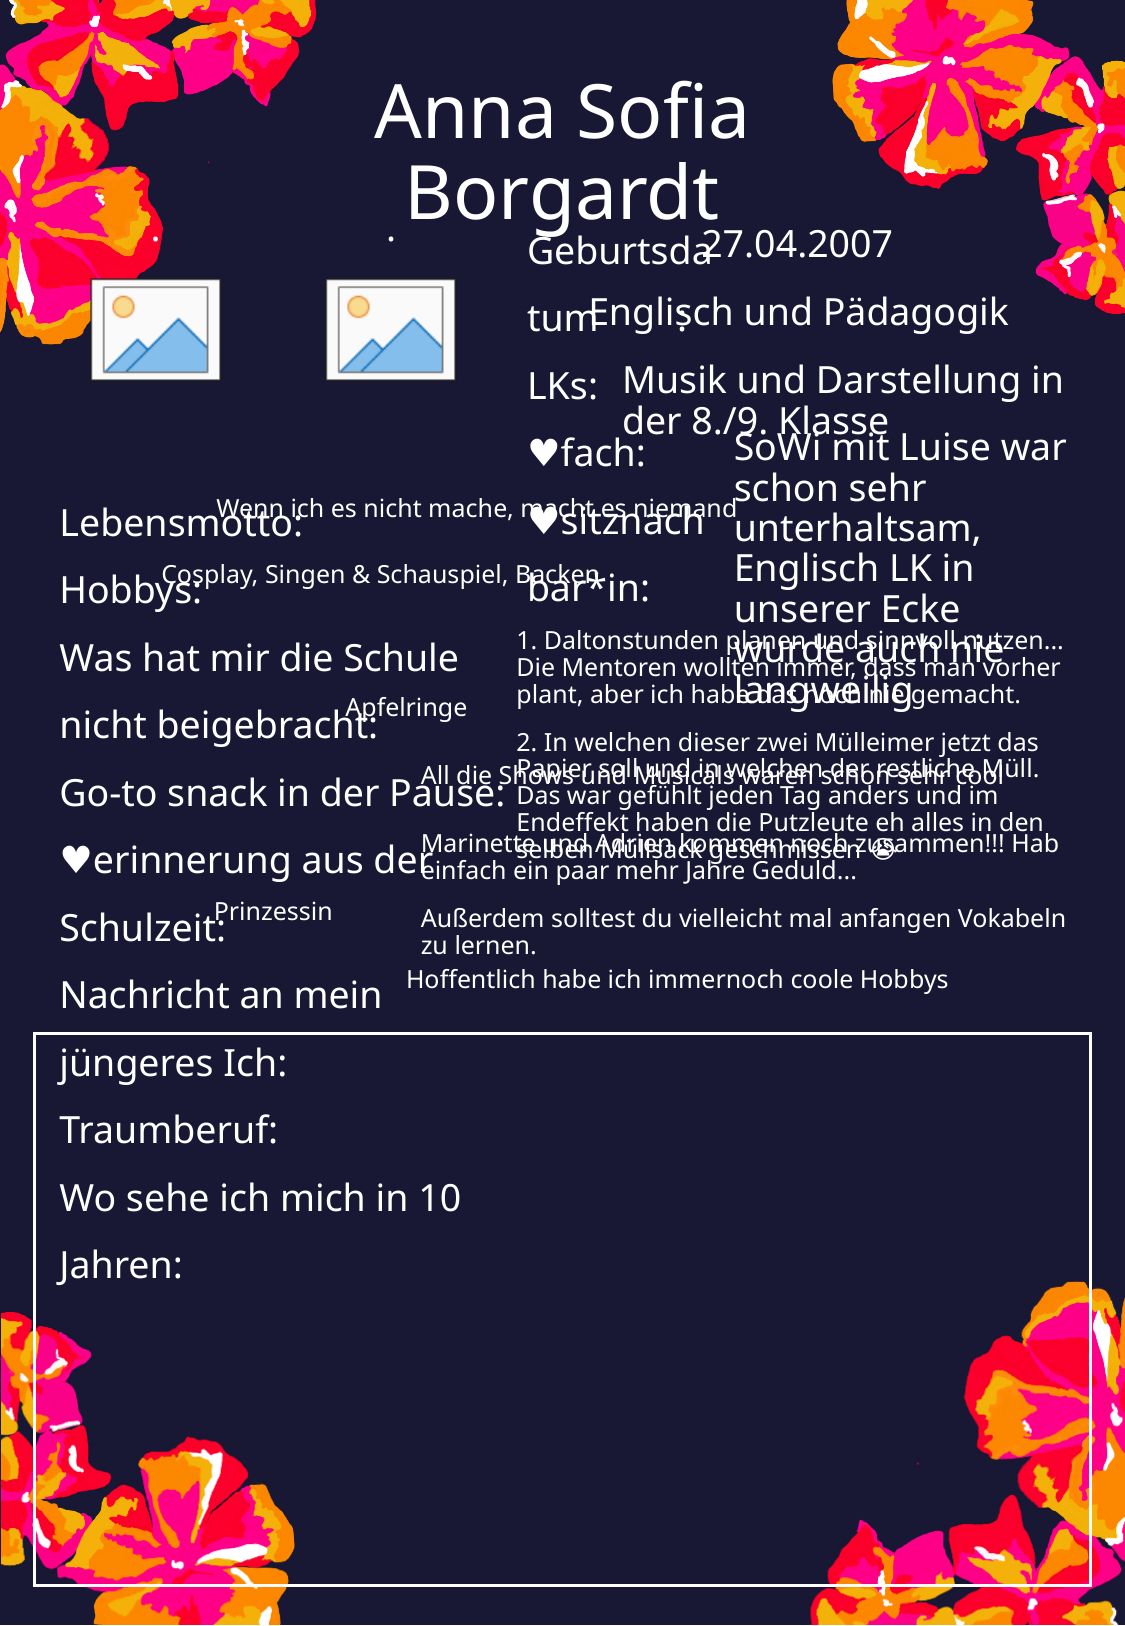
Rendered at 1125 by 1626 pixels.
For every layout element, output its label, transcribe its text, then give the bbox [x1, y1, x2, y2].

list Anna Sofia Borgardt [323, 66, 802, 153]
list Englisch und Pädagogik [573, 285, 1091, 347]
list Wenn ich es nicht mache, macht es niemand [201, 488, 1091, 548]
list Marinette und Adrien kommen noch zusammen!!! Hab einfach ein paar mehr Jahre Geduld... Außerdem solltest du vielleicht mal anfangen Vokabeln zu lernen. [405, 823, 1091, 886]
picture [191, 788, 202, 802]
picture [91, 788, 103, 802]
list 27.04.2007 [686, 217, 1091, 277]
list Apfelringe [330, 687, 1091, 749]
list SoWi mit Luise war schon sehr unterhaltsam, Englisch LK in unserer Ecke wurde auch nie langweilig [718, 420, 1091, 483]
picture [396, 795, 405, 802]
picture [0, 0, 1125, 802]
list 1. Daltonstunden planen und sinnvoll nutzen... Die Mentoren wollten immer, dass man vorher plant, aber ich habe das noch nie gemacht. 2. In welchen dieser zwei Mülleimer jetzt das Papier soll und in welchen der restliche Müll. Das war gefühlt jeden Tag anders und im Endeffekt haben die Putzleute eh alles in den selben Müllsack geschmissen 😭 [501, 620, 1091, 682]
list Prinzessin [198, 891, 1091, 954]
list Hoffentlich habe ich immernoch coole Hobbys [391, 959, 1091, 1022]
picture [324, 788, 336, 802]
list Cosplay, Singen & Schauspiel, Backen [146, 554, 1091, 616]
picture [139, 788, 151, 802]
picture [348, 788, 358, 794]
list All die Shows und Musicals waren schon sehr cool [405, 755, 1091, 818]
list Musik und Darstellung in der 8./9. Klasse [607, 353, 1091, 416]
picture [1, 824, 1125, 1625]
picture [292, 788, 303, 802]
picture [396, 782, 405, 793]
picture [213, 796, 223, 802]
